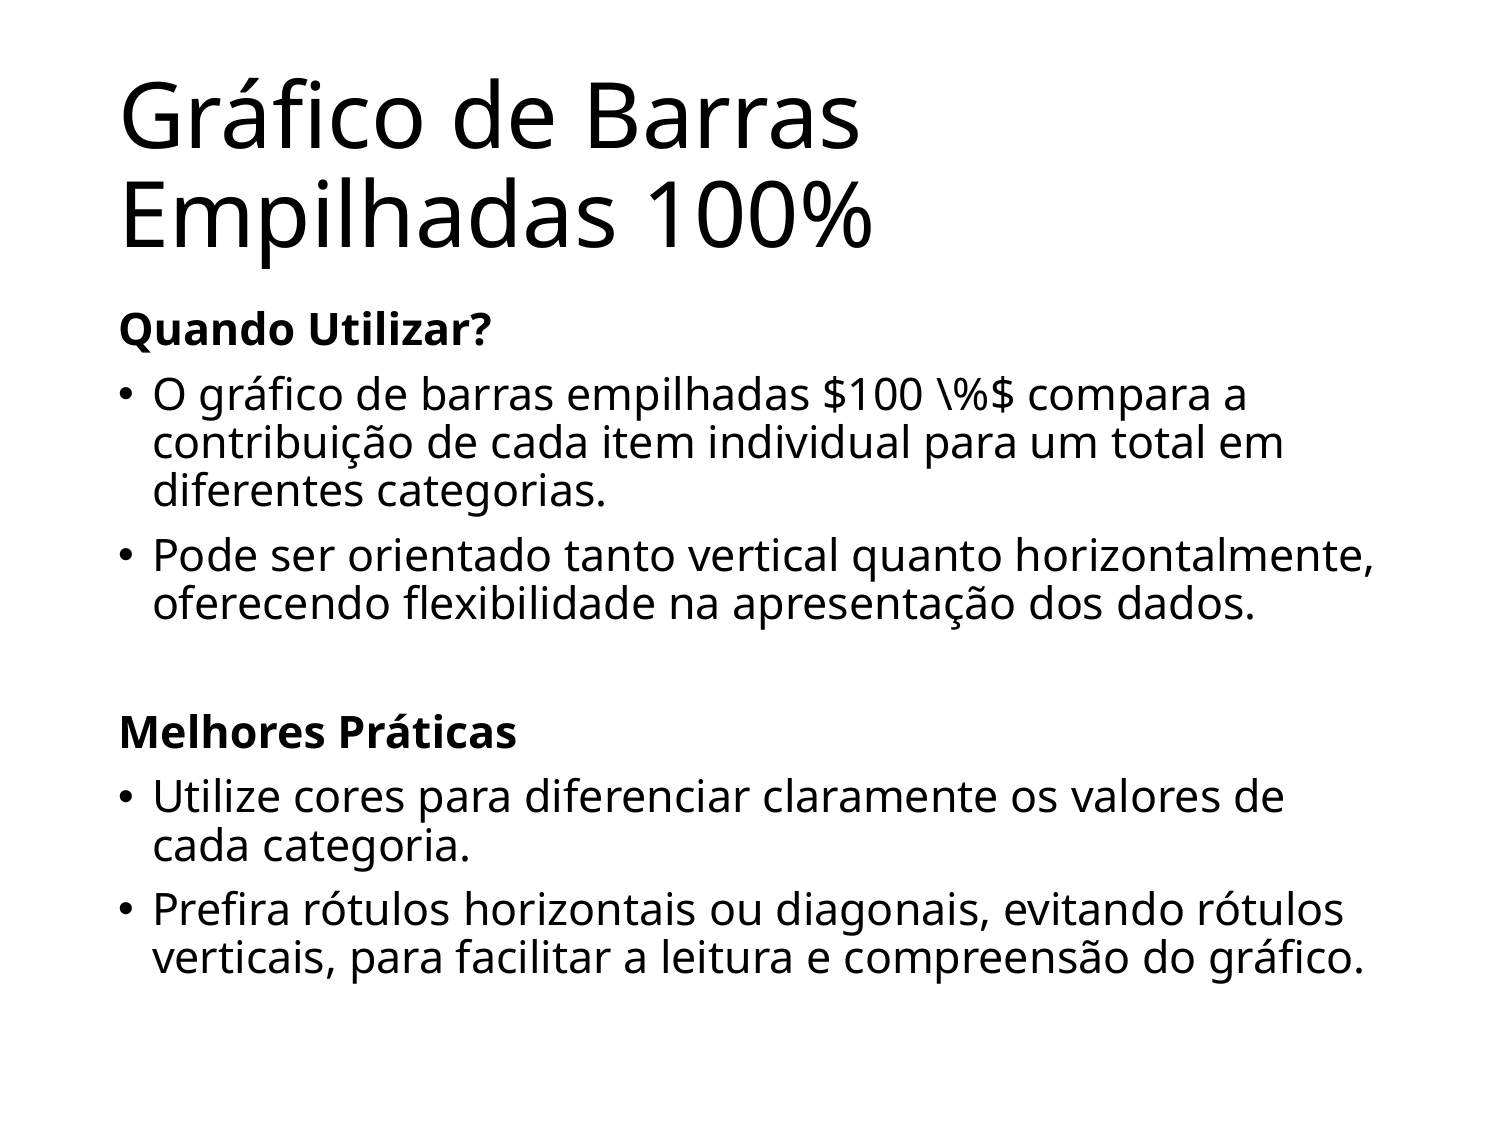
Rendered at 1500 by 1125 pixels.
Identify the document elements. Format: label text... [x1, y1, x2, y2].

title Gráfico de Barras Empilhadas 100% [103, 59, 1397, 278]
list Quando Utilizar? O gráfico de barras empilhadas $100 \%$ compara a contribuição de cada item individual para um total em diferentes categorias. Pode ser orientado tanto vertical quanto horizontalmente, oferecendo flexibilidade na apresentação dos dados. Melhores Práticas Utilize cores para diferenciar claramente os valores de cada categoria. Prefira rótulos horizontais ou diagonais, evitando rótulos verticais, para facilitar a leitura e compreensão do gráfico. [103, 299, 1397, 1014]
